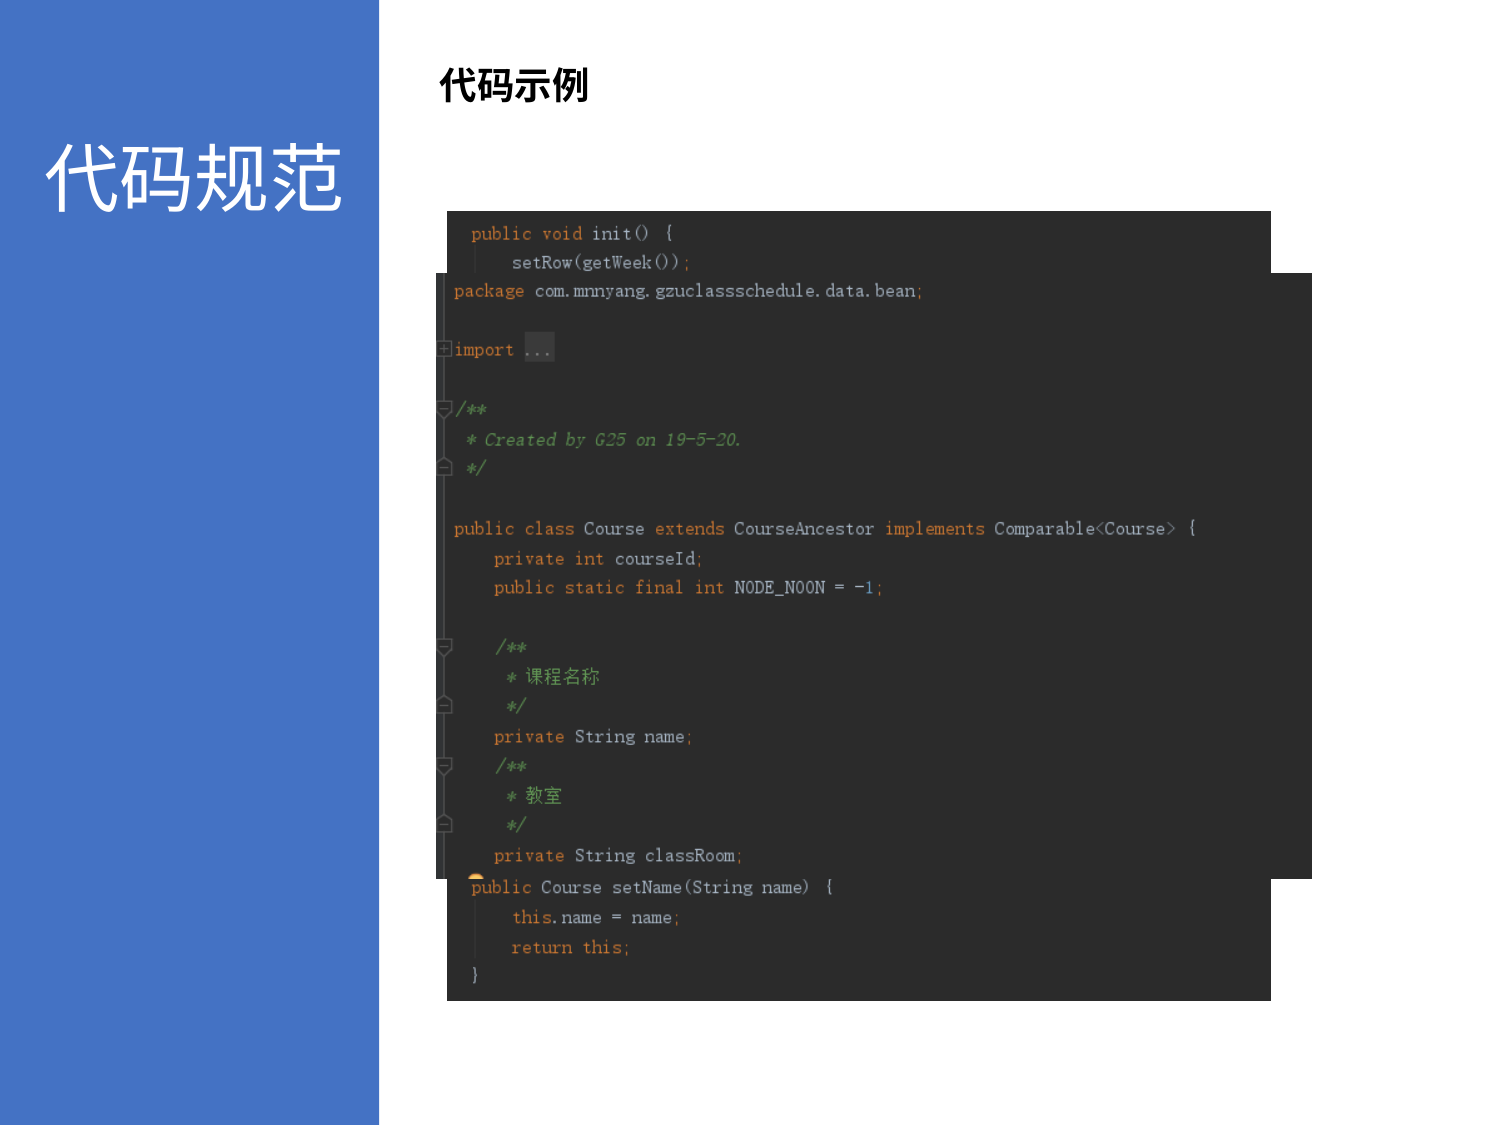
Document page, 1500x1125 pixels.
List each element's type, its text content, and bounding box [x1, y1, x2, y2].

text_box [0, 0, 380, 1125]
picture [436, 211, 1312, 1001]
text_box 代码示例 [425, 54, 1403, 160]
